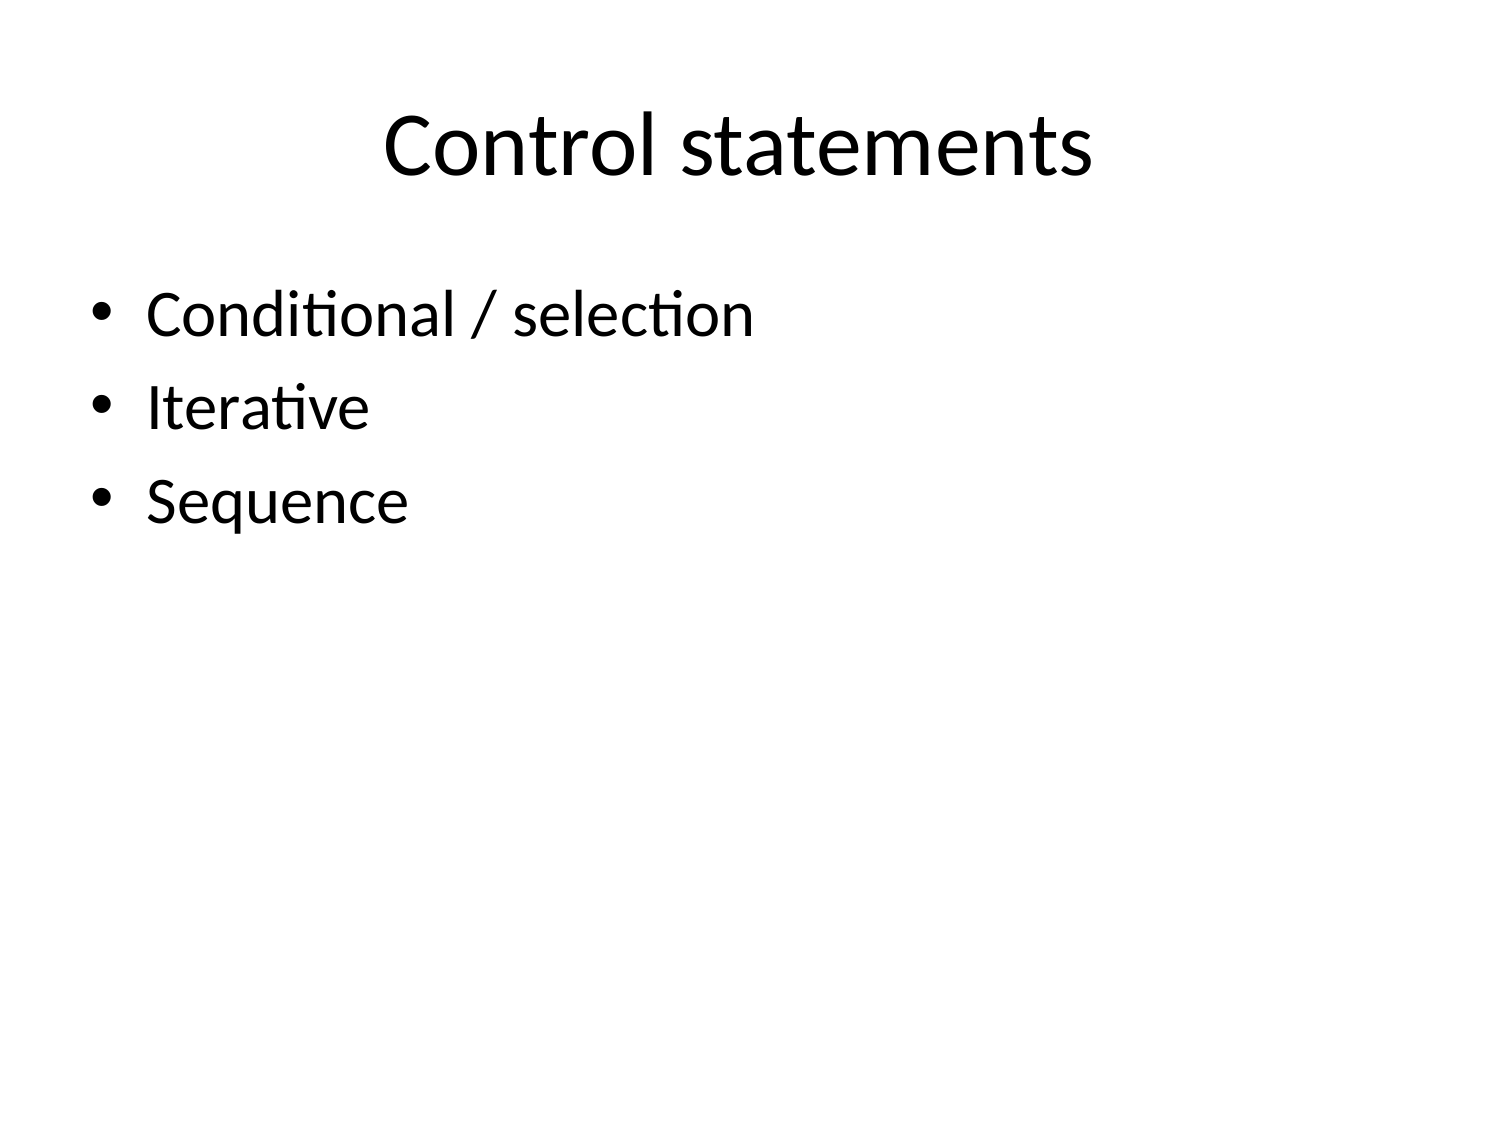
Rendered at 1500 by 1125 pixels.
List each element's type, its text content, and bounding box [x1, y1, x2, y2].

list Conditional / selection Iterative Sequence [75, 262, 1425, 1005]
title Control statements [75, 45, 1425, 233]
